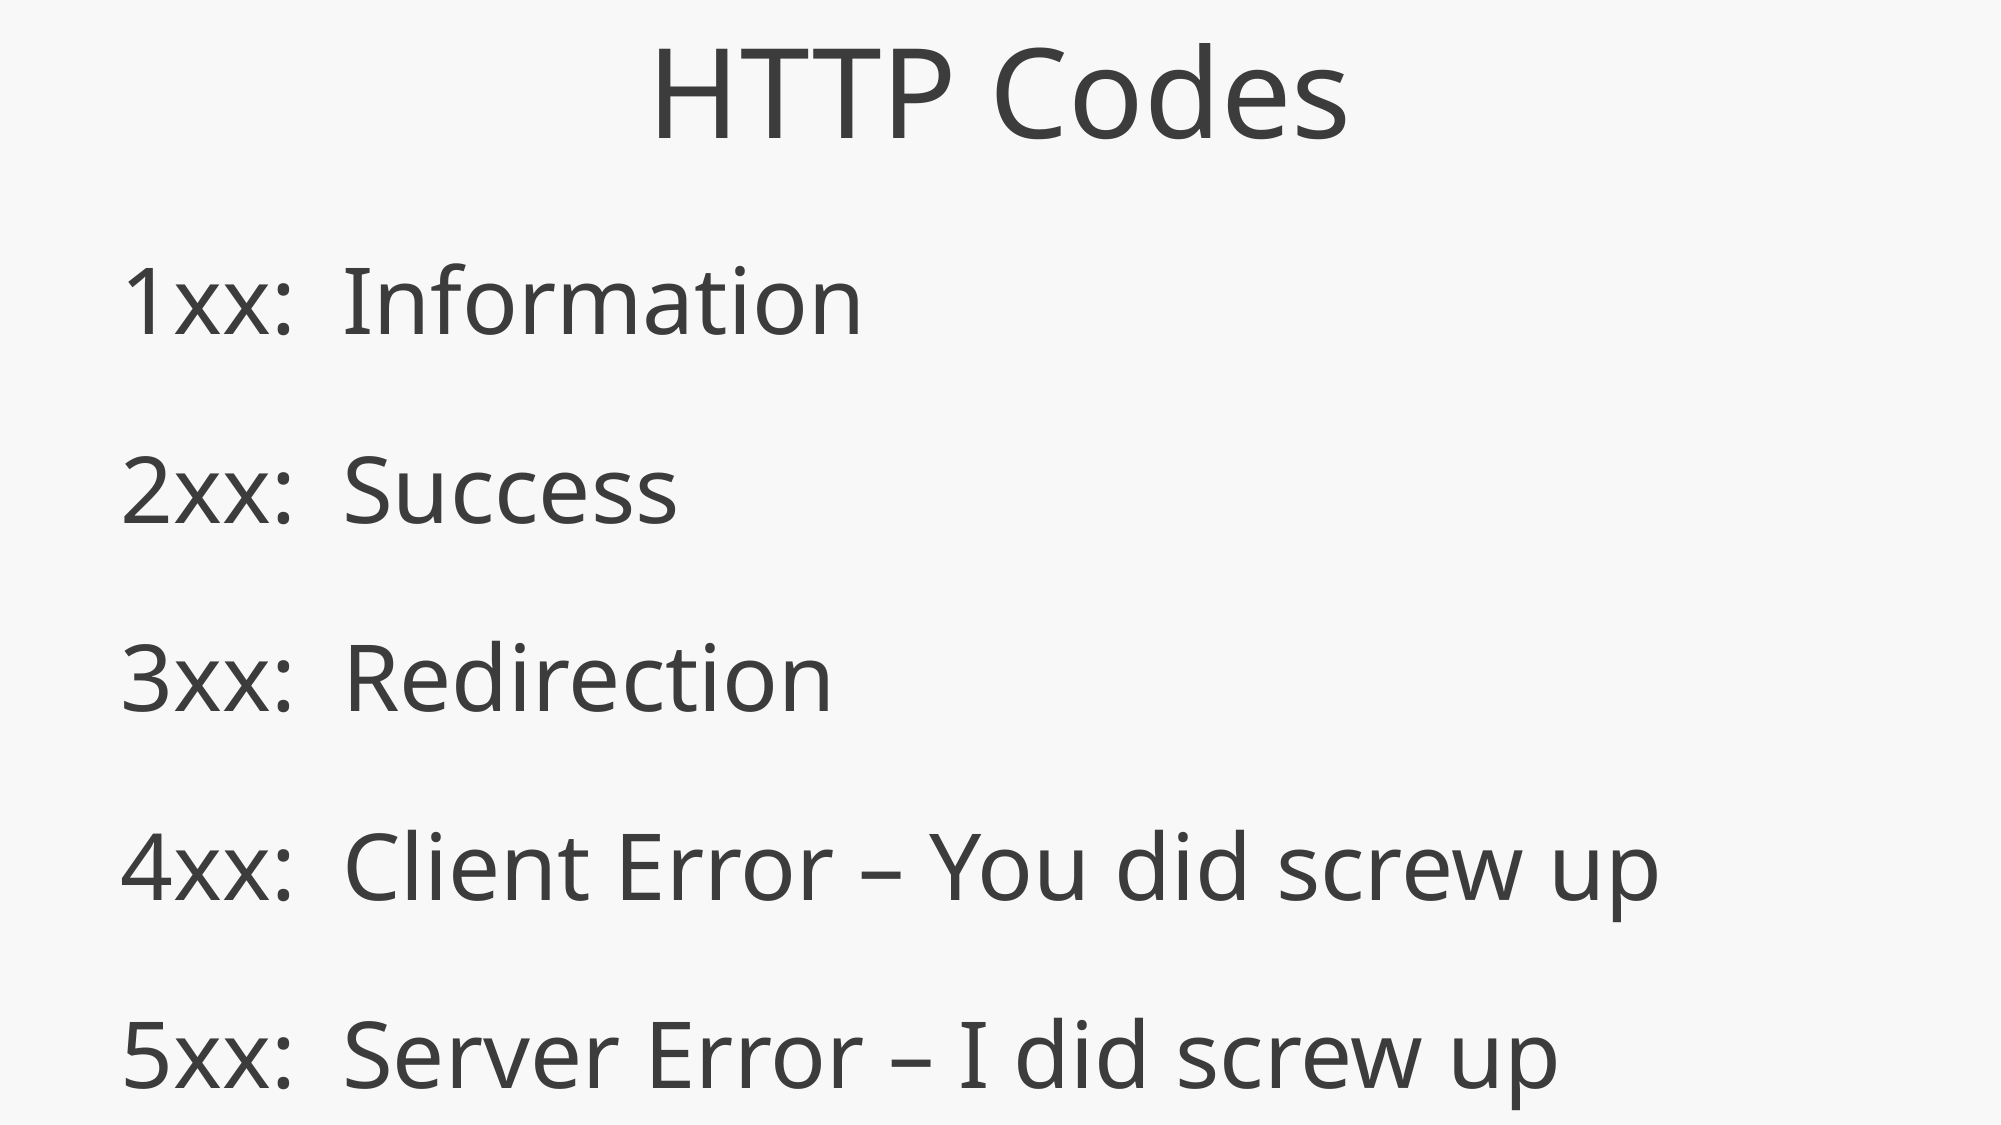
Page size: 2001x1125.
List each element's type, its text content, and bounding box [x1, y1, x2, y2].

text_box 1xx: Information 2xx: Success 3xx: Redirection 4xx: Client Error – You did screw up 5xx: Server Error – I did screw up [105, 146, 1895, 1125]
text_box HTTP Codes [105, 19, 1895, 146]
